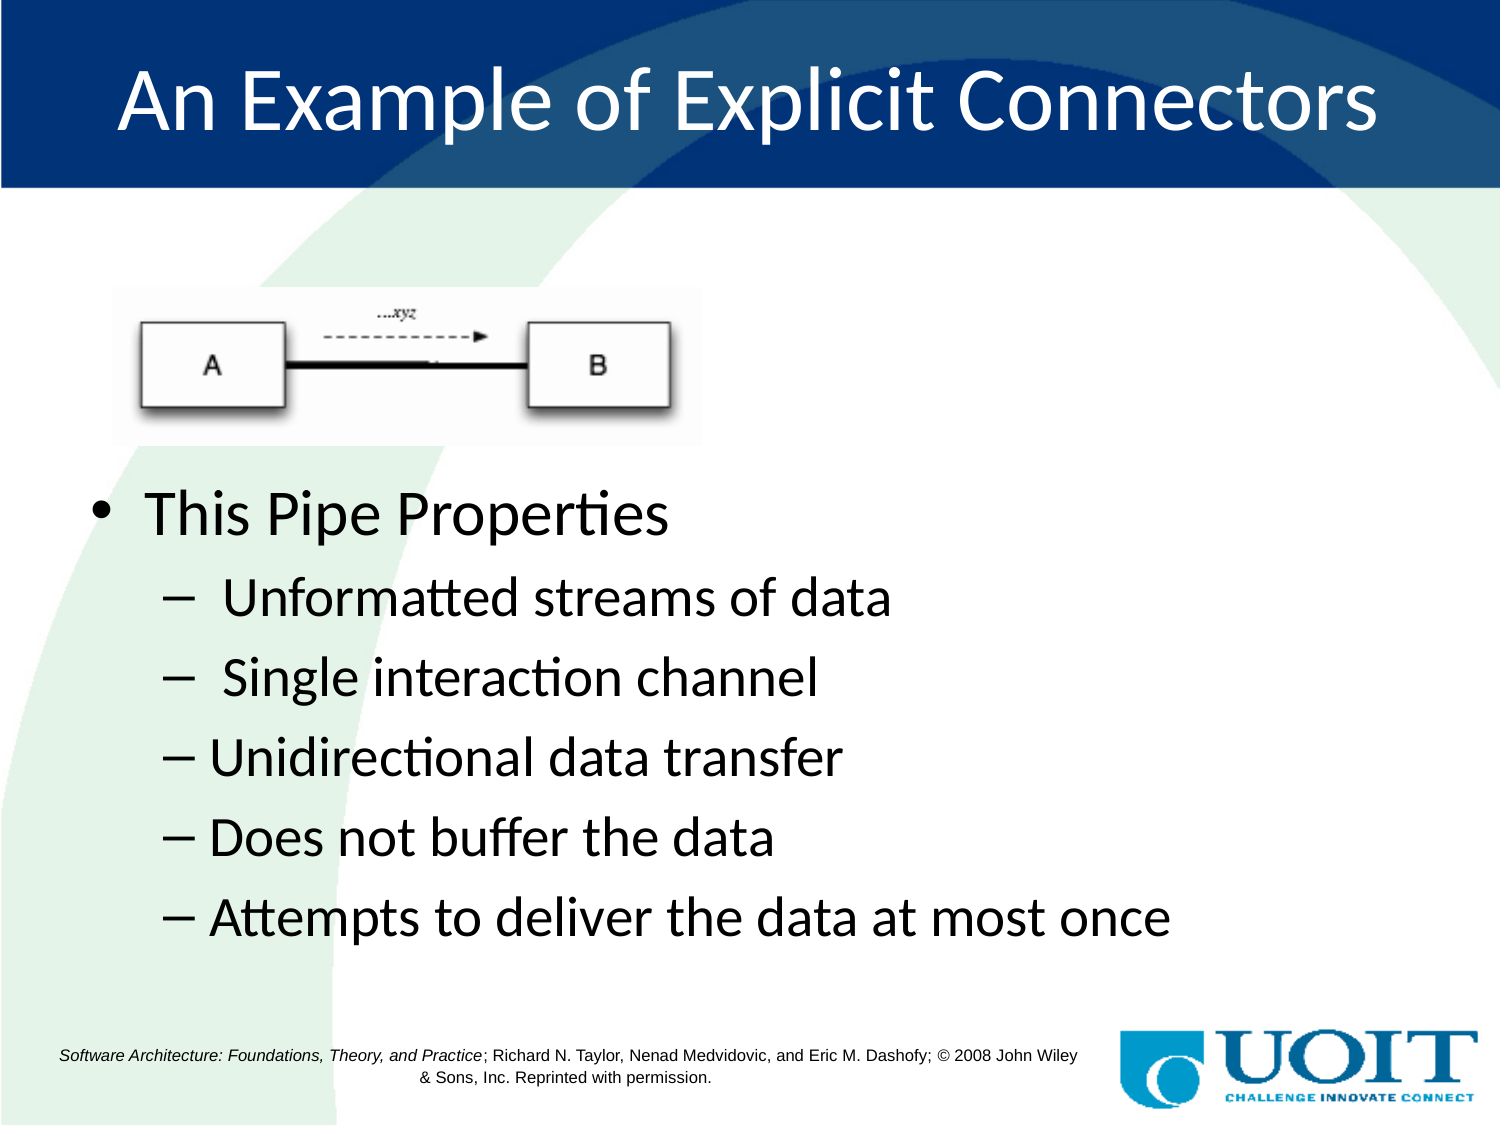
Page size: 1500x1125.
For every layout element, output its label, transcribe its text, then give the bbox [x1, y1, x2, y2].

picture [0, 0, 1500, 1125]
title An Example of Explicit Connectors [75, 0, 1425, 188]
text_box Software Architecture: Foundations, Theory, and Practice; Richard N. Taylor, Nenad Medvidovic, and Eric M. Dashofy; © 2008 John Wiley & Sons, Inc. Reprinted with permission. [37, 1037, 1100, 1095]
list This Pipe Properties Unformatted streams of data Single interaction channel Unidirectional data transfer Does not buffer the data Attempts to deliver the data at most once [75, 462, 1425, 960]
